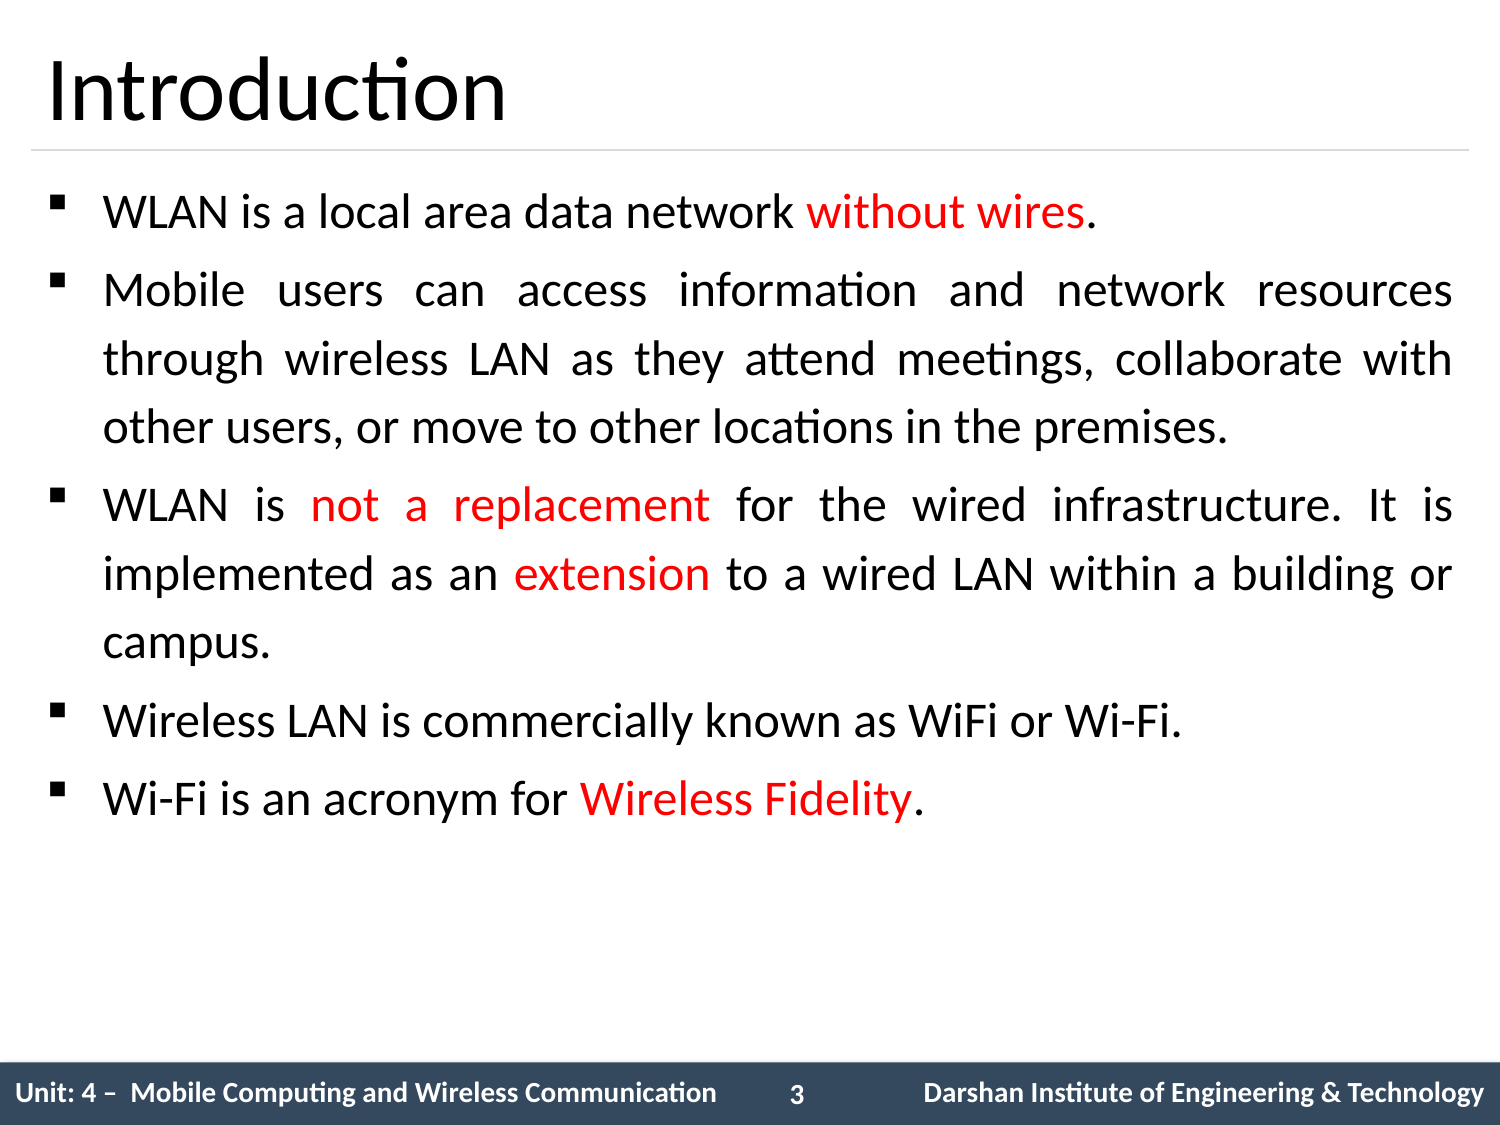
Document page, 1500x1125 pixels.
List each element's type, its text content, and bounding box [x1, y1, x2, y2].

title Introduction [31, 17, 1469, 150]
list WLAN is a local area data network without wires. Mobile users can access information and network resources through wireless LAN as they attend meetings, collaborate with other users, or move to other locations in the premises. WLAN is not a replacement for the wired infrastructure. It is implemented as an extension to a wired LAN within a building or campus. Wireless LAN is commercially known as WiFi or Wi-Fi. Wi-Fi is an acronym for Wireless Fidelity. [31, 162, 1469, 1038]
